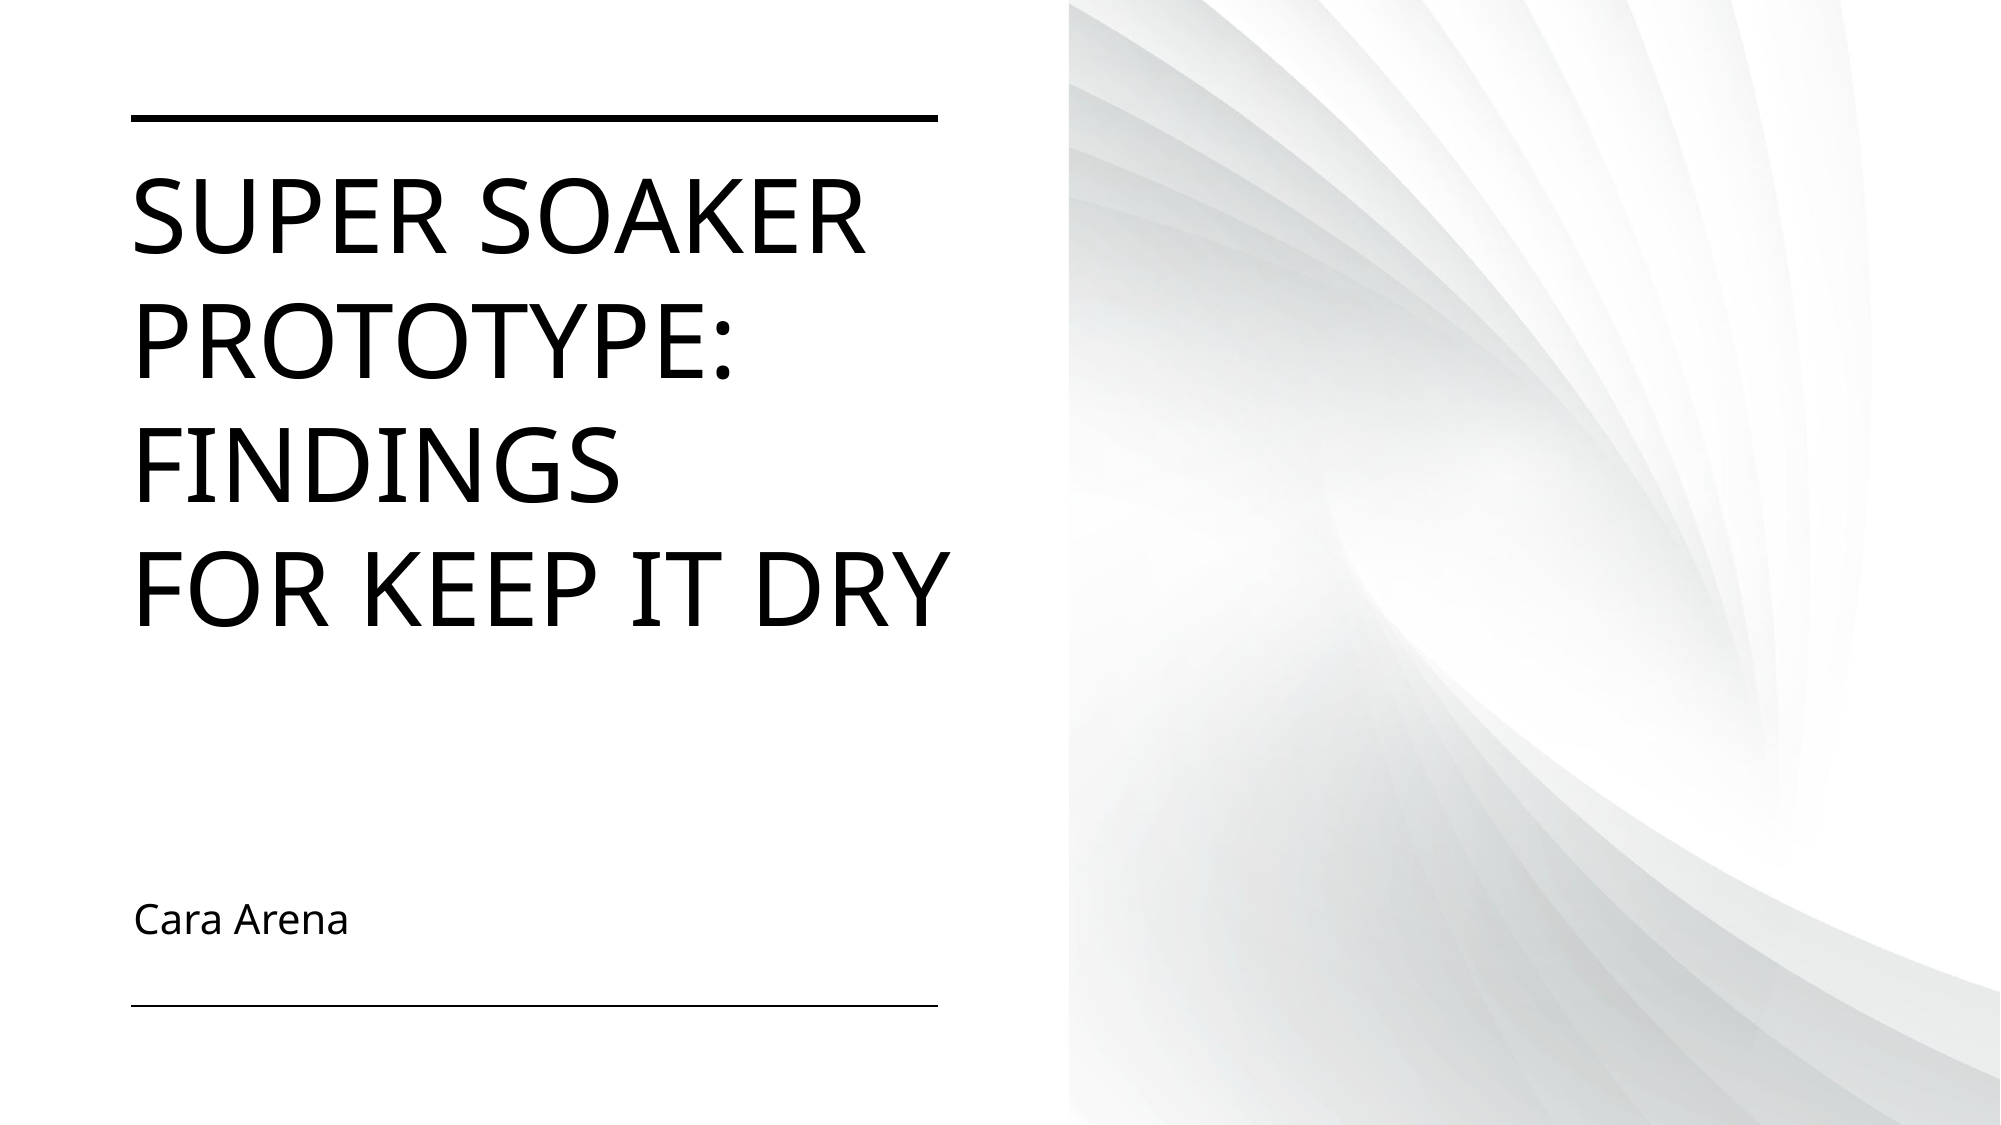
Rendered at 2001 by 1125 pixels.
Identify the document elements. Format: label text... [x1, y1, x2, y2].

picture [1068, 0, 2000, 1125]
title Super Soaker Prototype: Findings for Keep It Dry [115, 143, 973, 778]
text_box [0, 0, 1068, 1125]
subtitle Cara Arena [118, 785, 916, 950]
